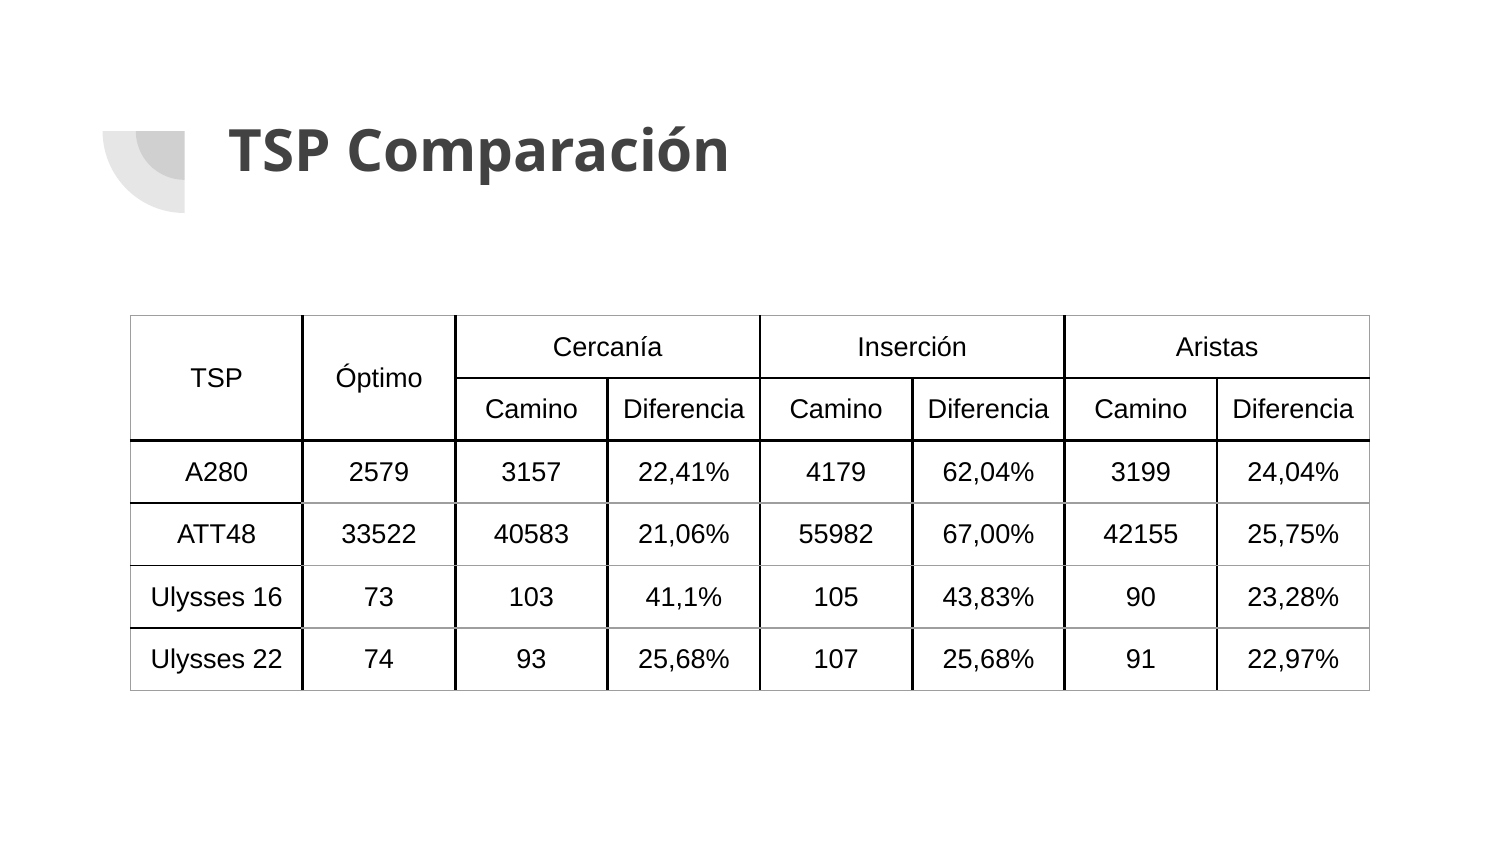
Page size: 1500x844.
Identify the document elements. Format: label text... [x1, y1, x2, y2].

table_cell 25,75% [1218, 504, 1369, 565]
table_cell 55982 [761, 504, 911, 565]
table_cell 67,00% [914, 504, 1063, 565]
table_cell 2579 [304, 442, 454, 502]
table_cell 22,41% [609, 442, 759, 502]
table_cell 91 [1066, 629, 1216, 690]
table_cell 23,28% [1218, 566, 1369, 627]
table_cell 40583 [457, 504, 606, 565]
table_cell 62,04% [914, 442, 1063, 502]
table_header Aristas [1066, 316, 1369, 377]
table_cell 22,97% [1218, 629, 1369, 690]
table_cell 25,68% [609, 629, 759, 690]
table_cell Diferencia [609, 379, 759, 439]
title TSP Comparación [213, 98, 1368, 263]
table_cell Ulysses 22 [131, 629, 301, 690]
table_cell 93 [457, 629, 606, 690]
table_cell Camino [1066, 379, 1216, 439]
table_cell 41,1% [609, 566, 759, 627]
table_cell 105 [761, 566, 911, 627]
table_cell Camino [761, 379, 911, 439]
table_header Óptimo [304, 316, 454, 439]
table_cell Diferencia [1218, 379, 1369, 439]
table_cell 3199 [1066, 442, 1216, 502]
table_cell 107 [761, 629, 911, 690]
table_header Inserción [761, 316, 1063, 377]
table_cell 90 [1066, 566, 1216, 627]
table_cell 21,06% [609, 504, 759, 565]
table_cell 43,83% [914, 566, 1063, 627]
table_cell 3157 [457, 442, 606, 502]
table_cell 103 [457, 566, 606, 627]
table_header Cercanía [457, 316, 759, 377]
table_cell ATT48 [131, 504, 301, 565]
table_cell 25,68% [914, 629, 1063, 690]
table_header TSP [131, 316, 301, 439]
table_cell 74 [304, 629, 454, 690]
table_cell 33522 [304, 504, 454, 565]
table_cell A280 [131, 442, 301, 502]
table_cell 24,04% [1218, 442, 1369, 502]
table_cell 73 [304, 566, 454, 627]
table_cell Ulysses 16 [131, 566, 301, 627]
table_cell 4179 [761, 442, 911, 502]
table_cell Diferencia [914, 379, 1063, 439]
table_cell Camino [457, 379, 606, 439]
table_cell 42155 [1066, 504, 1216, 565]
